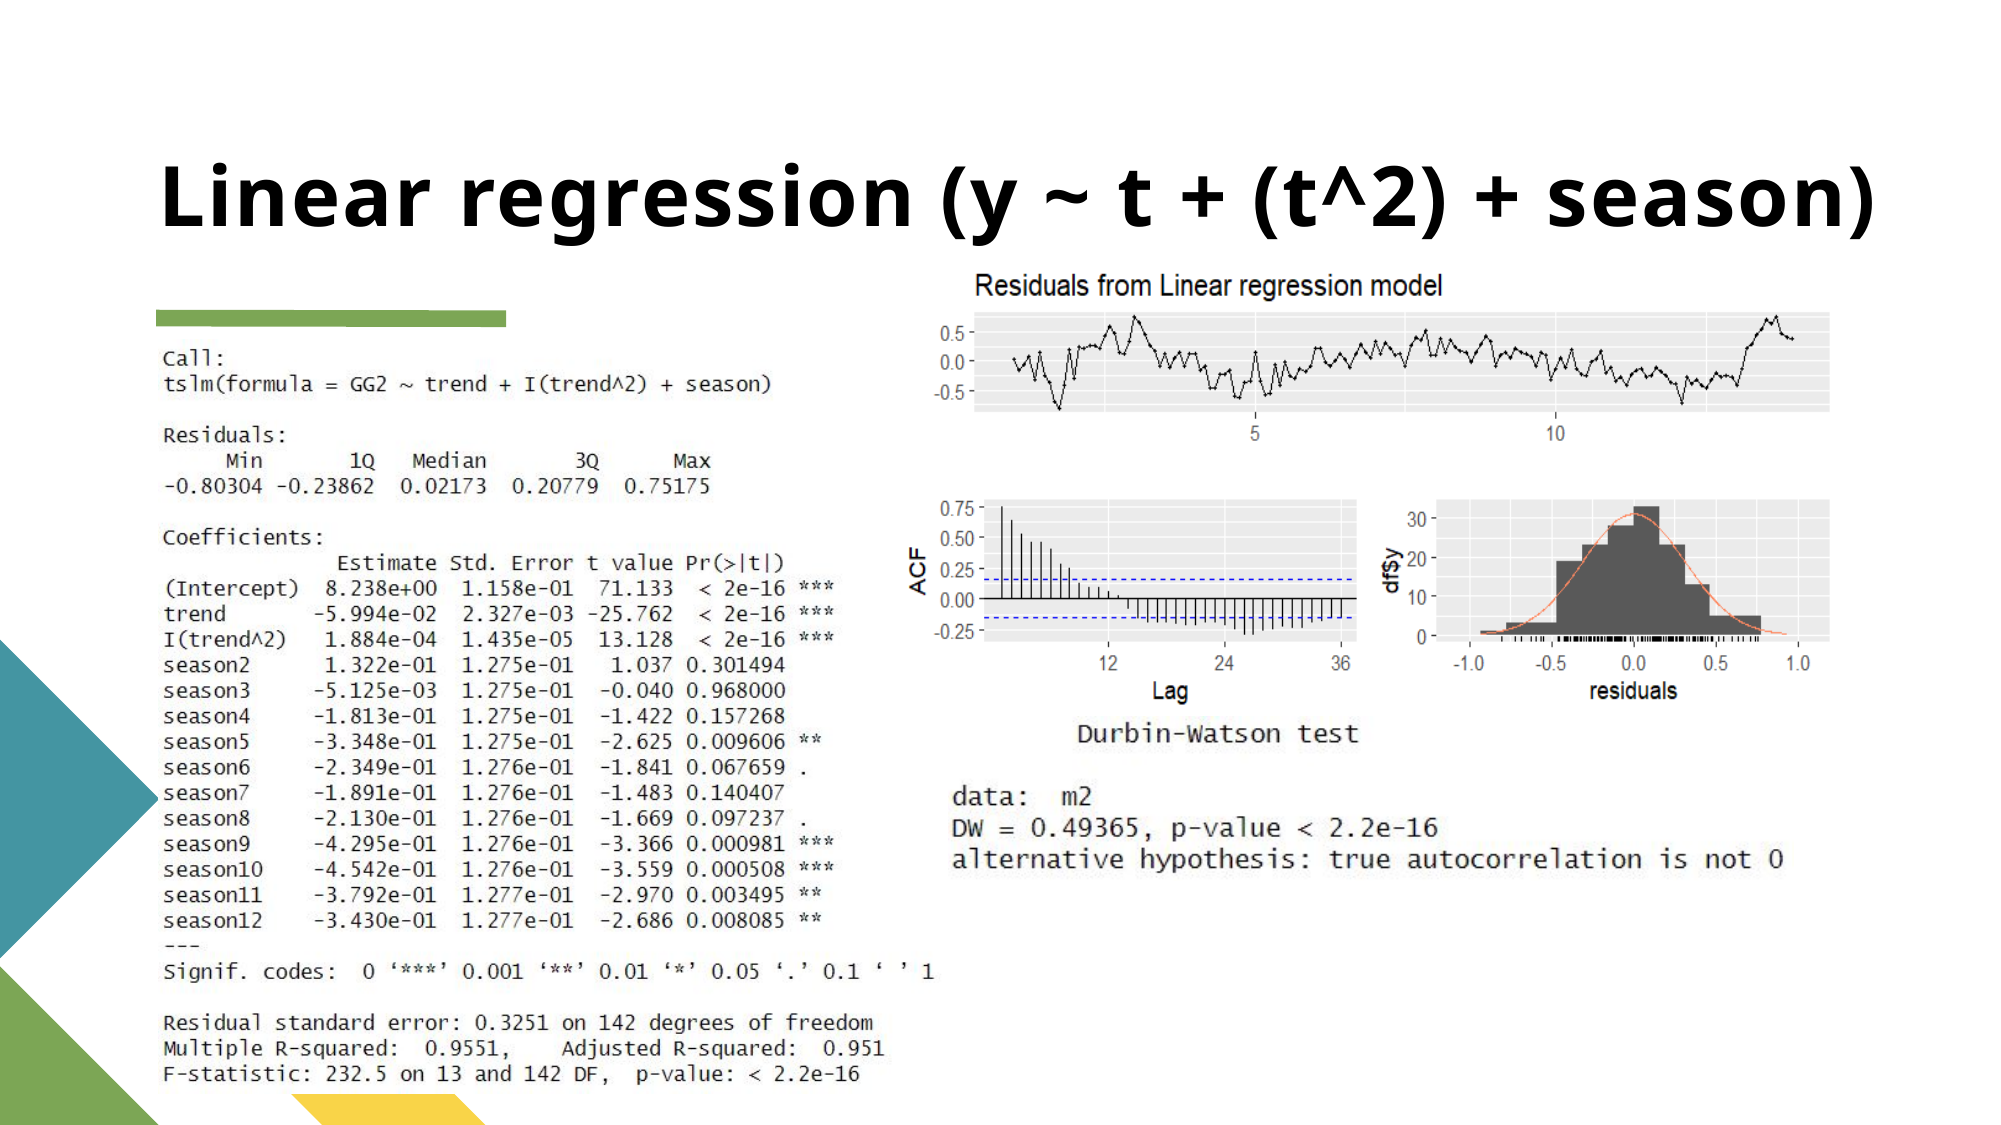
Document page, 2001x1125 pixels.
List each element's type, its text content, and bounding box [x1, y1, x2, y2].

picture [158, 259, 1842, 1094]
title Linear regression (y ~ t + (t^2) + season) [158, 148, 1904, 245]
